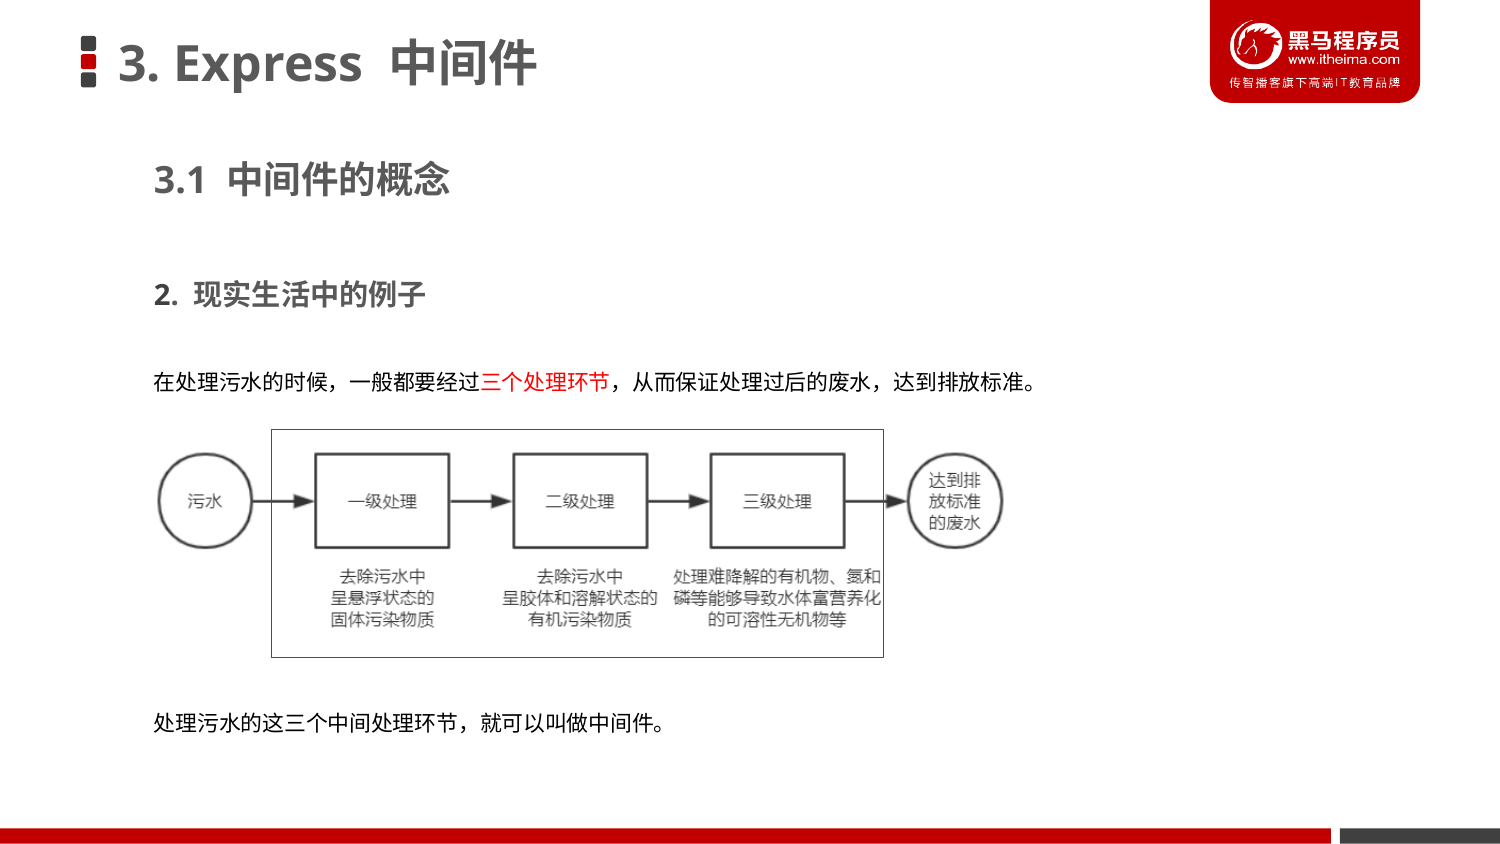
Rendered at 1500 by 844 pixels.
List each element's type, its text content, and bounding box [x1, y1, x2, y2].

picture [1211, 11, 1419, 97]
text_box [271, 429, 884, 445]
picture [150, 444, 1011, 635]
text_box 2. 现实生活中的例子 [139, 273, 1204, 320]
text_box [271, 635, 884, 658]
text_box 处理污水的这三个中间处理环节，就可以叫做中间件。 [139, 688, 1294, 752]
list 3.1 中间件的概念 [139, 153, 1209, 243]
title 3. Express 中间件 [103, 0, 1209, 130]
list 在处理污水的时候，一般都要经过三个处理环节，从而保证处理过后的废水，达到排放标准。 [139, 348, 1294, 411]
